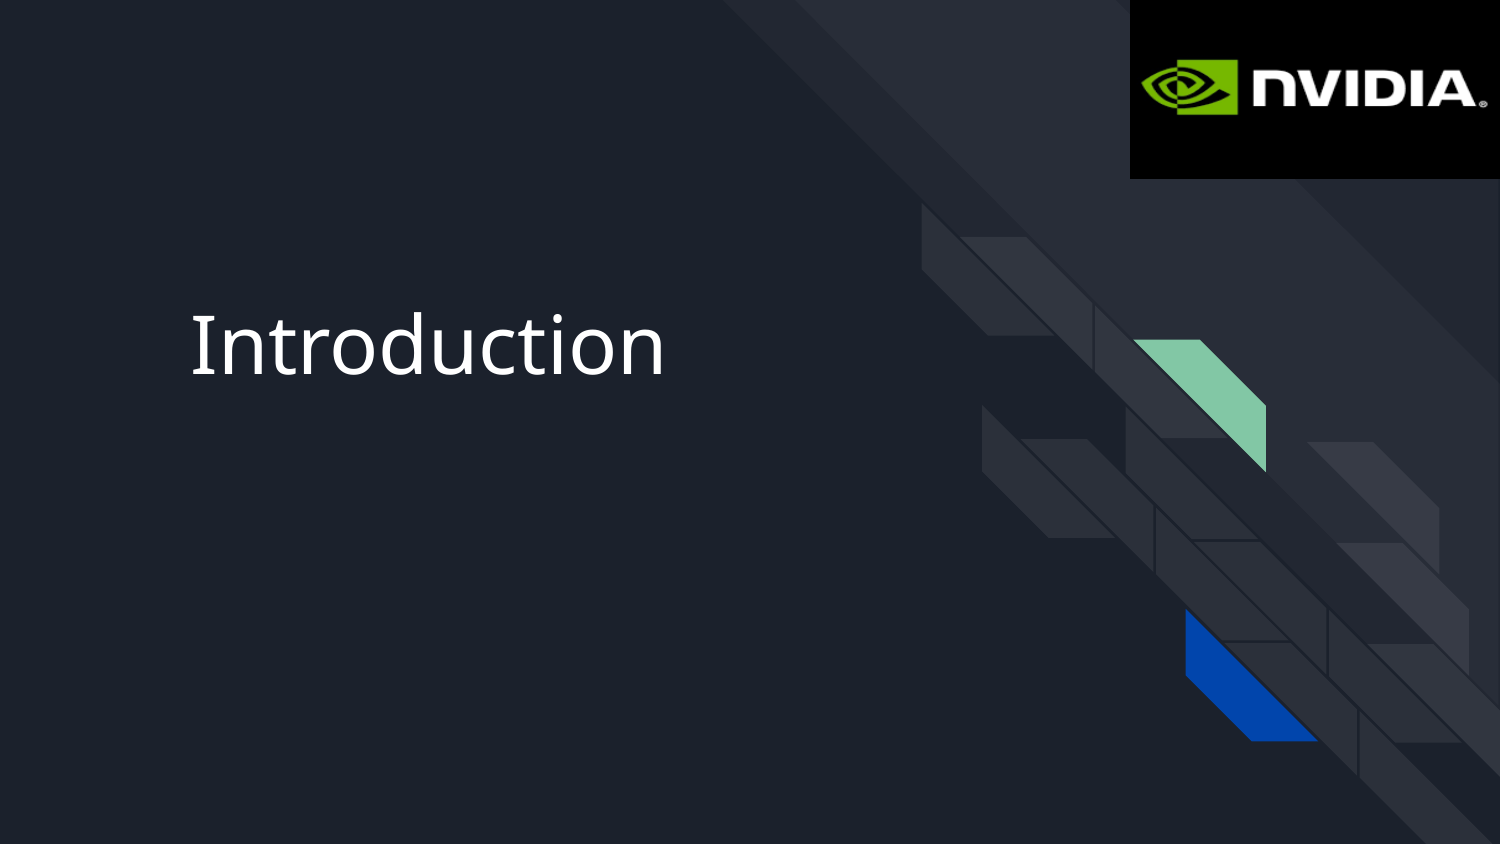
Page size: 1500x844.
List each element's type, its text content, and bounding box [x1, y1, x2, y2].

title Introduction [175, 91, 993, 752]
picture [1130, 0, 1500, 179]
